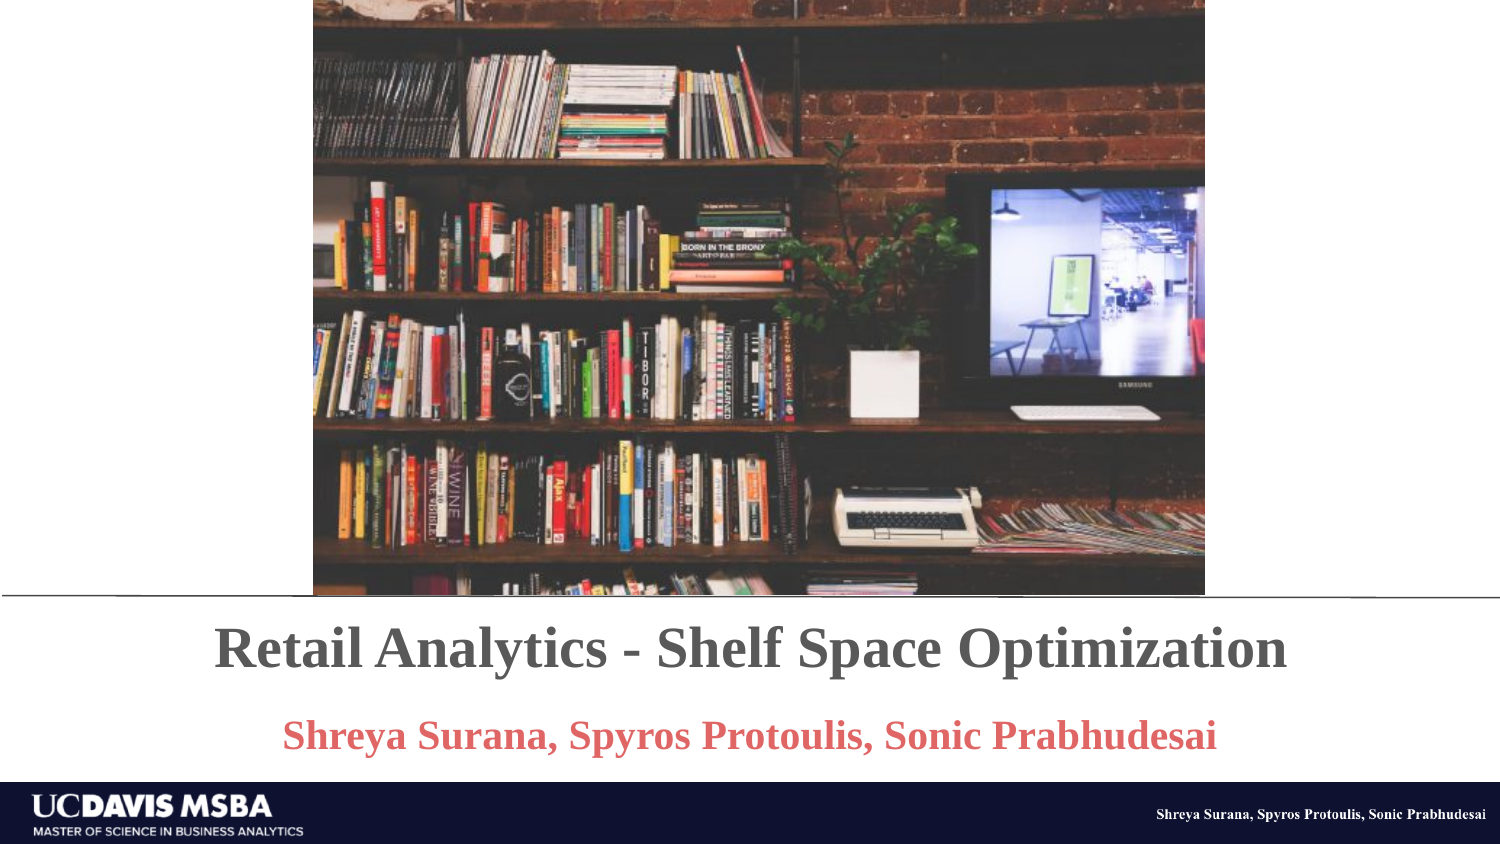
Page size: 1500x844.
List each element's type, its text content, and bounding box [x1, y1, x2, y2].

subtitle Shreya Surana, Spyros Protoulis, Sonic Prabhudesai [51, 693, 1449, 778]
picture [0, 782, 1500, 844]
picture [312, 0, 1205, 595]
subtitle Retail Analytics - Shelf Space Optimization [59, 606, 1458, 725]
